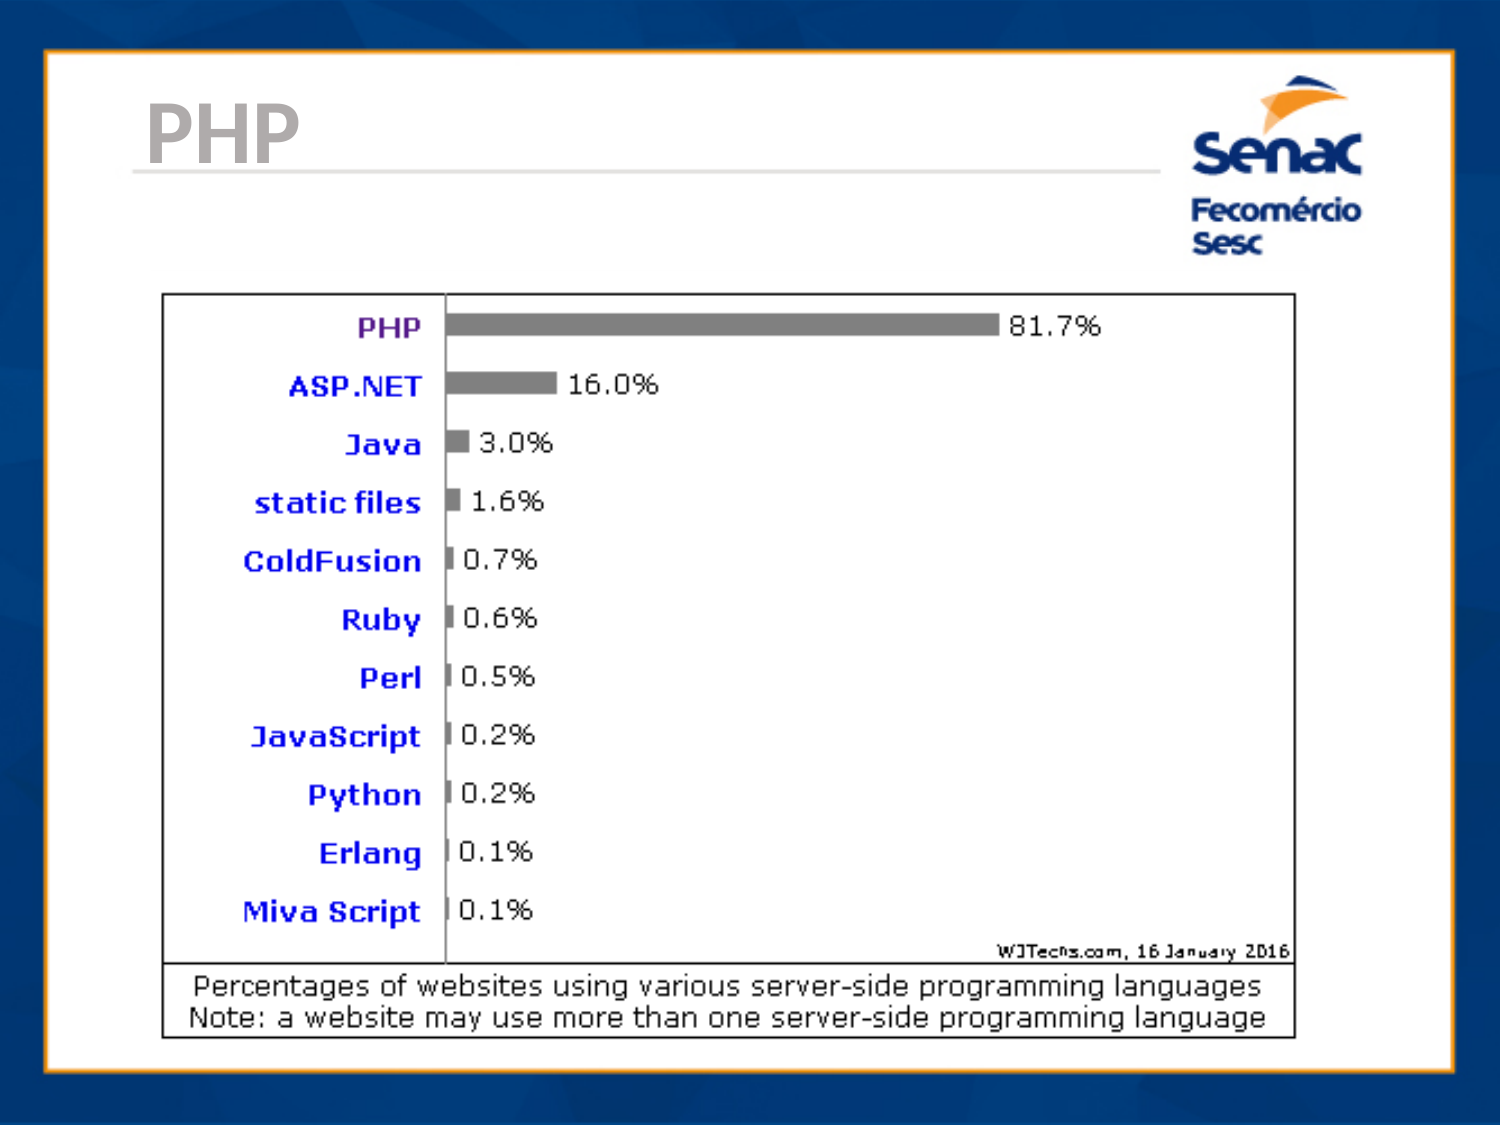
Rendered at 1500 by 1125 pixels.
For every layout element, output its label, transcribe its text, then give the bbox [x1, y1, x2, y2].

text_box PHP [130, 77, 1130, 191]
picture [0, 0, 1500, 1125]
